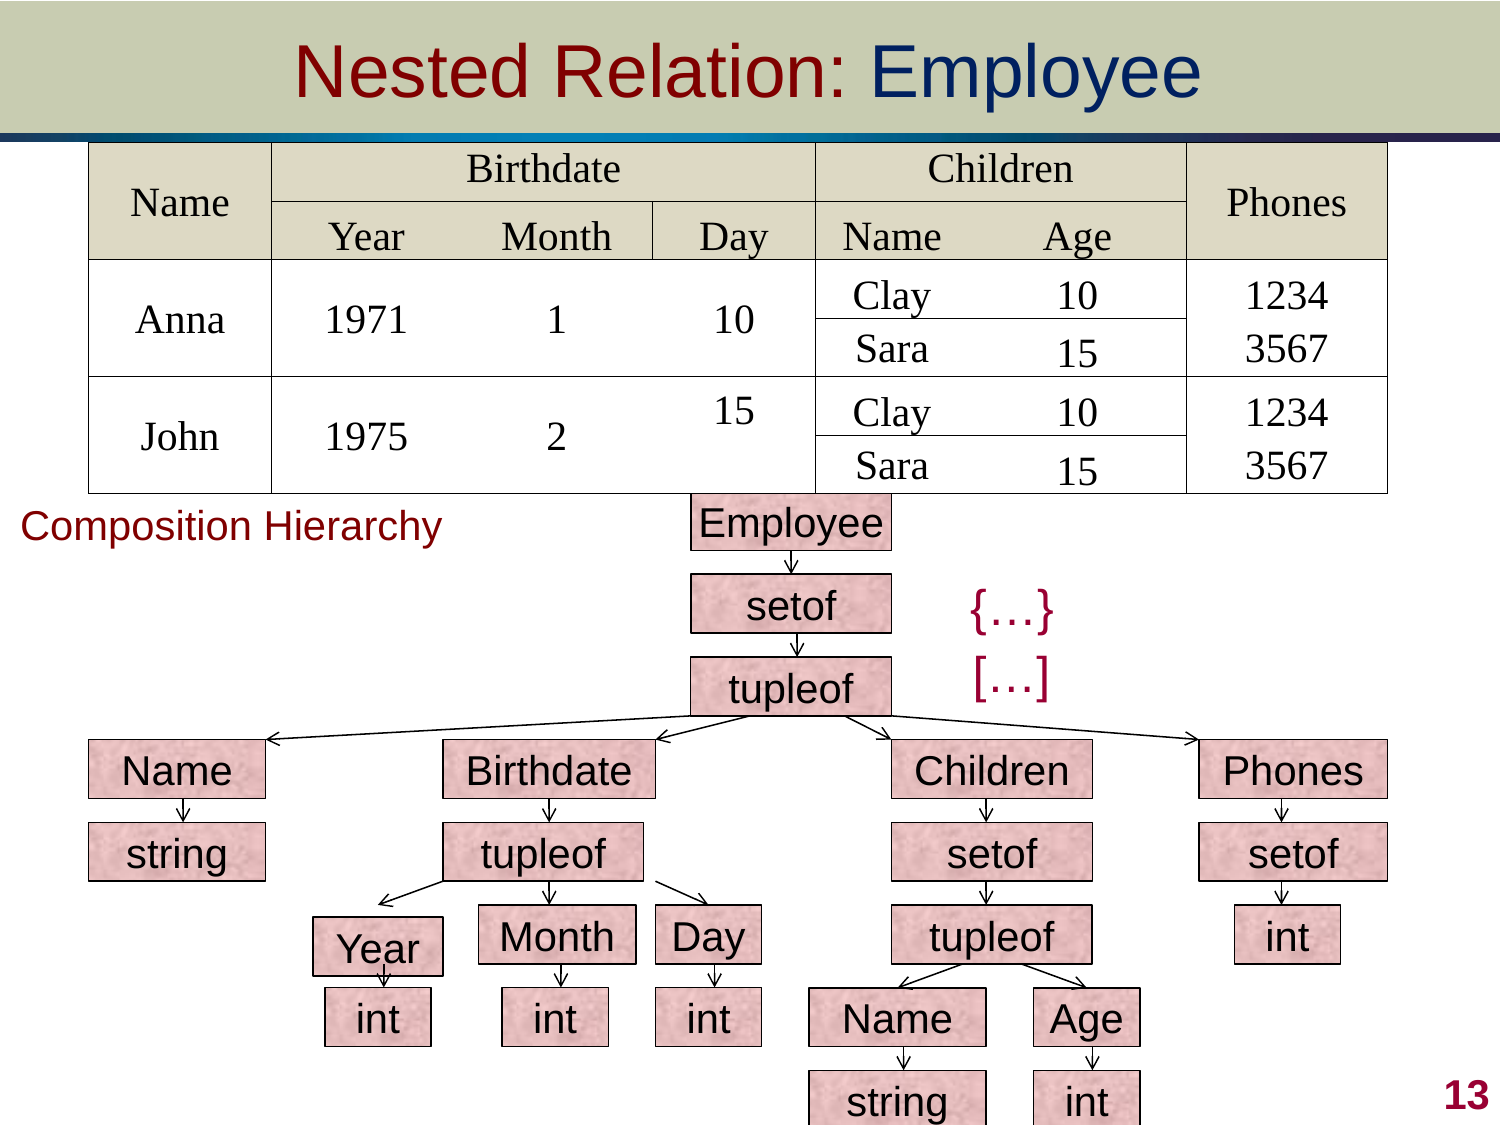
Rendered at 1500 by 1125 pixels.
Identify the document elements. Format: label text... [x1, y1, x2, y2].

table_cell Anna [89, 260, 271, 376]
table_cell Age [969, 202, 1186, 259]
list Composition Hierarchy [4, 491, 502, 575]
text_box int [1234, 904, 1341, 965]
table_cell Year [272, 202, 461, 259]
text_box int [324, 987, 431, 1047]
text_box tupleof [690, 657, 892, 716]
table_cell 1975 [272, 377, 461, 493]
text_box int [655, 987, 762, 1047]
text_box {…} [955, 568, 1069, 643]
text_box Age [1033, 987, 1140, 1047]
table_cell Clay [816, 377, 969, 435]
text_box Name [88, 739, 266, 799]
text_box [1021, 963, 1087, 988]
text_box setof [891, 822, 1093, 882]
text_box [377, 880, 444, 906]
table_cell 1234 [1187, 377, 1387, 435]
table_cell 15 [969, 436, 1186, 493]
table_cell Sara [816, 436, 969, 493]
table_header Children [816, 143, 1186, 201]
text_box int [501, 987, 609, 1047]
title Nested Relation: Employee [0, 3, 1498, 131]
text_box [265, 715, 654, 740]
text_box Employee [690, 494, 892, 551]
table_cell 15 [969, 319, 1186, 376]
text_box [897, 963, 963, 988]
table_cell 2 [461, 377, 652, 493]
text_box Month [478, 904, 637, 964]
table_cell 1234 [1187, 260, 1387, 318]
table_cell 1 [461, 260, 652, 376]
table_header Name [89, 143, 271, 259]
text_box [844, 715, 890, 740]
picture [0, 133, 99, 142]
table_cell 3567 [1187, 318, 1387, 376]
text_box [655, 880, 709, 906]
text_box setof [1198, 822, 1388, 882]
text_box tupleof [891, 904, 1093, 965]
table_cell Name [816, 202, 969, 259]
text_box Children [891, 749, 1093, 799]
table_header Birthdate [272, 143, 815, 201]
table_cell Month [461, 202, 652, 259]
text_box […] [957, 635, 1066, 711]
table_cell Day [653, 202, 815, 259]
text_box Day [655, 904, 762, 964]
picture [1045, 133, 1500, 142]
text_box string [809, 1070, 987, 1125]
table_header Phones [1187, 143, 1387, 259]
table_cell 15 [652, 377, 815, 493]
text_box tupleof [442, 822, 644, 882]
table_cell Sara [816, 319, 969, 376]
slide_number 13 [1192, 1049, 1500, 1125]
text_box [655, 715, 751, 740]
text_box string [88, 822, 266, 882]
table_cell John [89, 377, 271, 493]
table_cell 10 [969, 377, 1186, 435]
text_box Phones [1198, 739, 1388, 799]
text_box setof [690, 574, 892, 634]
text_box Birthdate [442, 749, 656, 799]
table_cell 10 [969, 260, 1186, 318]
text_box Year [312, 916, 443, 976]
table_cell 10 [652, 260, 815, 376]
table_cell 3567 [1187, 435, 1387, 493]
table_cell Clay [816, 260, 969, 318]
text_box int [1033, 1070, 1140, 1125]
text_box Name [809, 987, 987, 1047]
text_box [891, 715, 1200, 740]
table_cell 1971 [272, 260, 461, 376]
